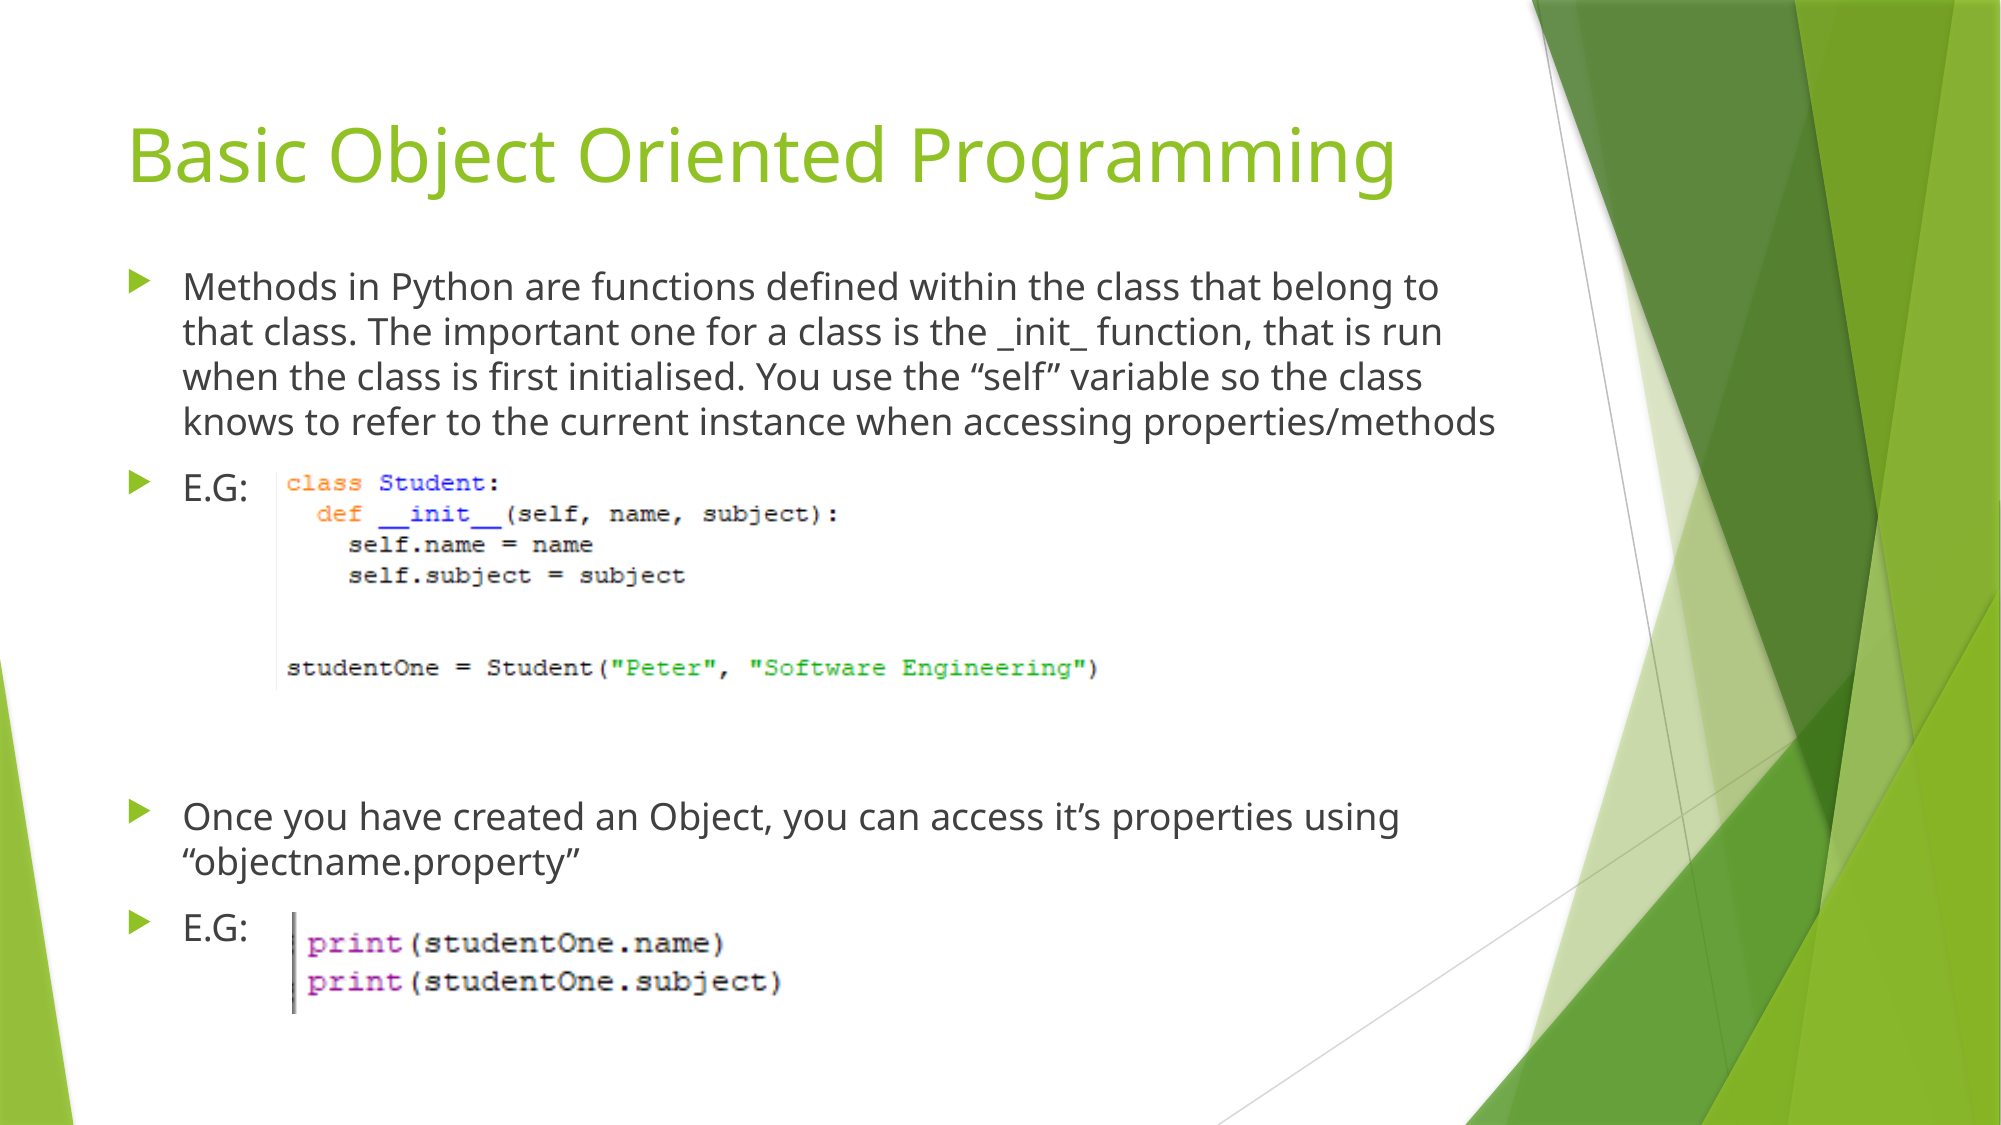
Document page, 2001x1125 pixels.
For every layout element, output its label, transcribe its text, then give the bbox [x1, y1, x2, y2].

picture [276, 471, 1108, 690]
picture [291, 911, 799, 1014]
title Basic Object Oriented Programming [111, 99, 1522, 255]
list Methods in Python are functions defined within the class that belong to that class. The important one for a class is the _init_ function, that is run when the class is first initialised. You use the “self” variable so the class knows to refer to the current instance when accessing properties/methods E.G: Once you have created an Object, you can access it’s properties using “objectname.property” E.G: [111, 255, 1522, 1046]
